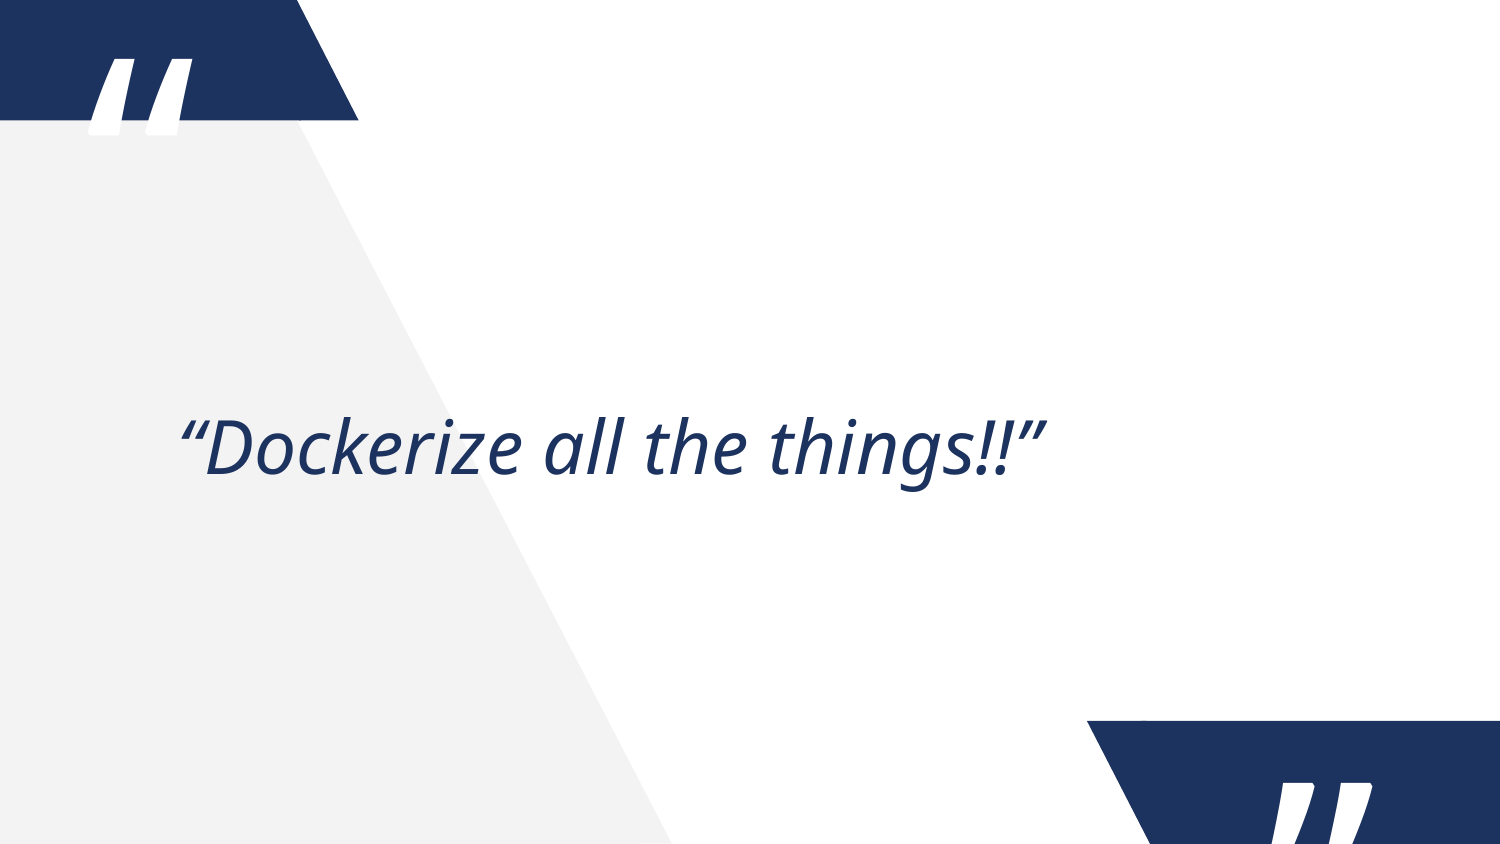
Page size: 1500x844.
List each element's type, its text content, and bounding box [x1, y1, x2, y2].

list “Dockerize all the things!!” [162, 167, 1368, 721]
